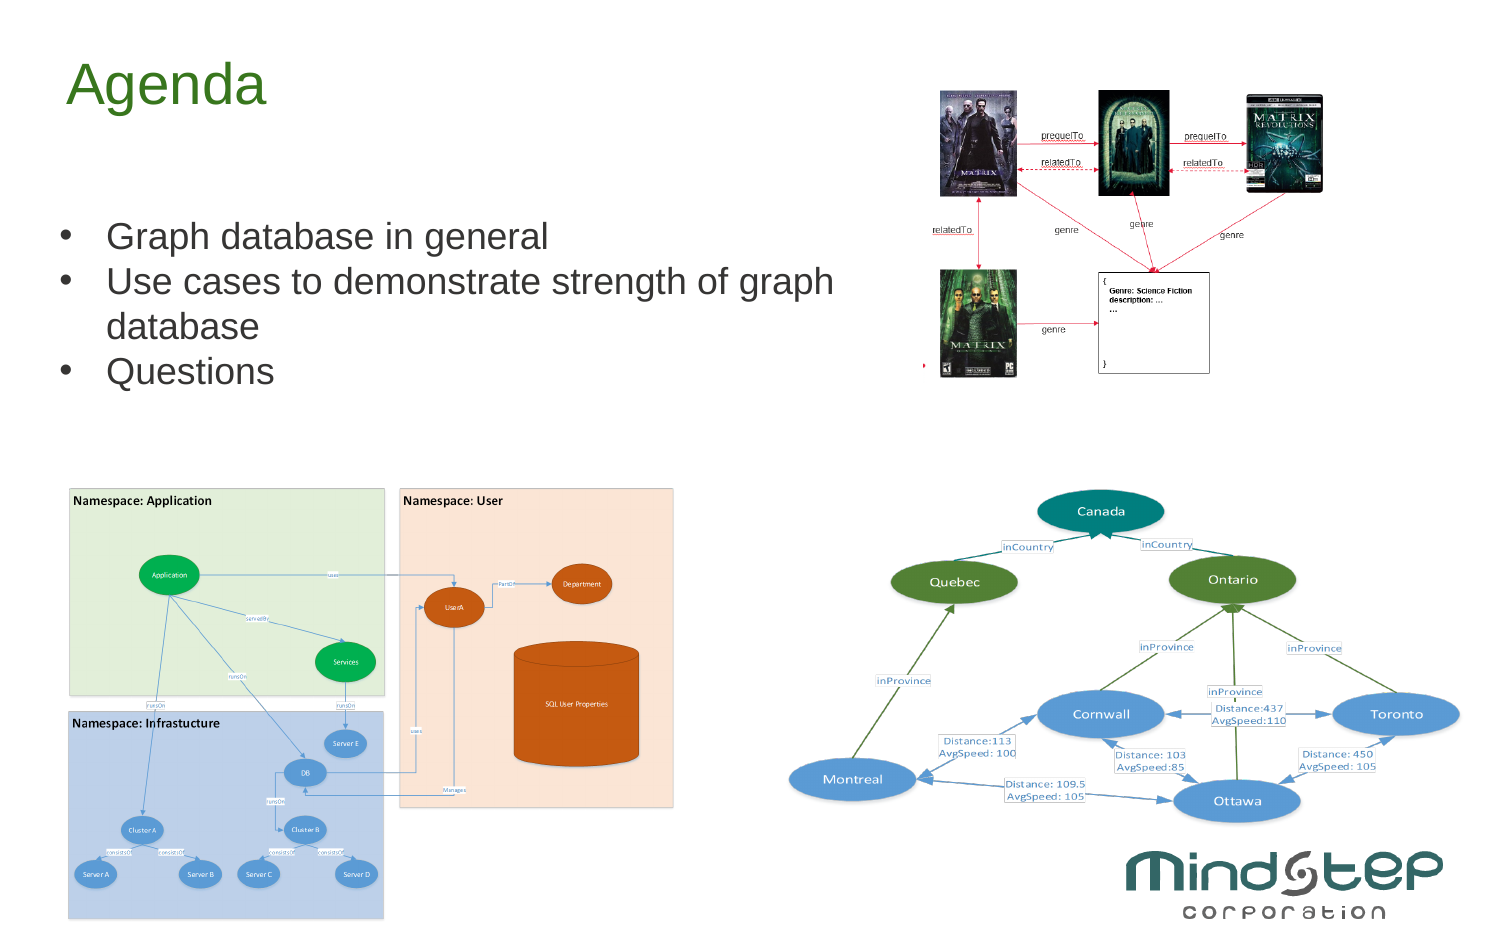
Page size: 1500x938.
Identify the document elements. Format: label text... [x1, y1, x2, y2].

picture [922, 61, 1343, 383]
title Agenda [51, 31, 1449, 136]
picture [64, 487, 676, 923]
picture [782, 487, 1466, 830]
text_box Graph database in general Use cases to demonstrate strength of graph database Questions [59, 212, 862, 667]
picture [1126, 851, 1443, 919]
